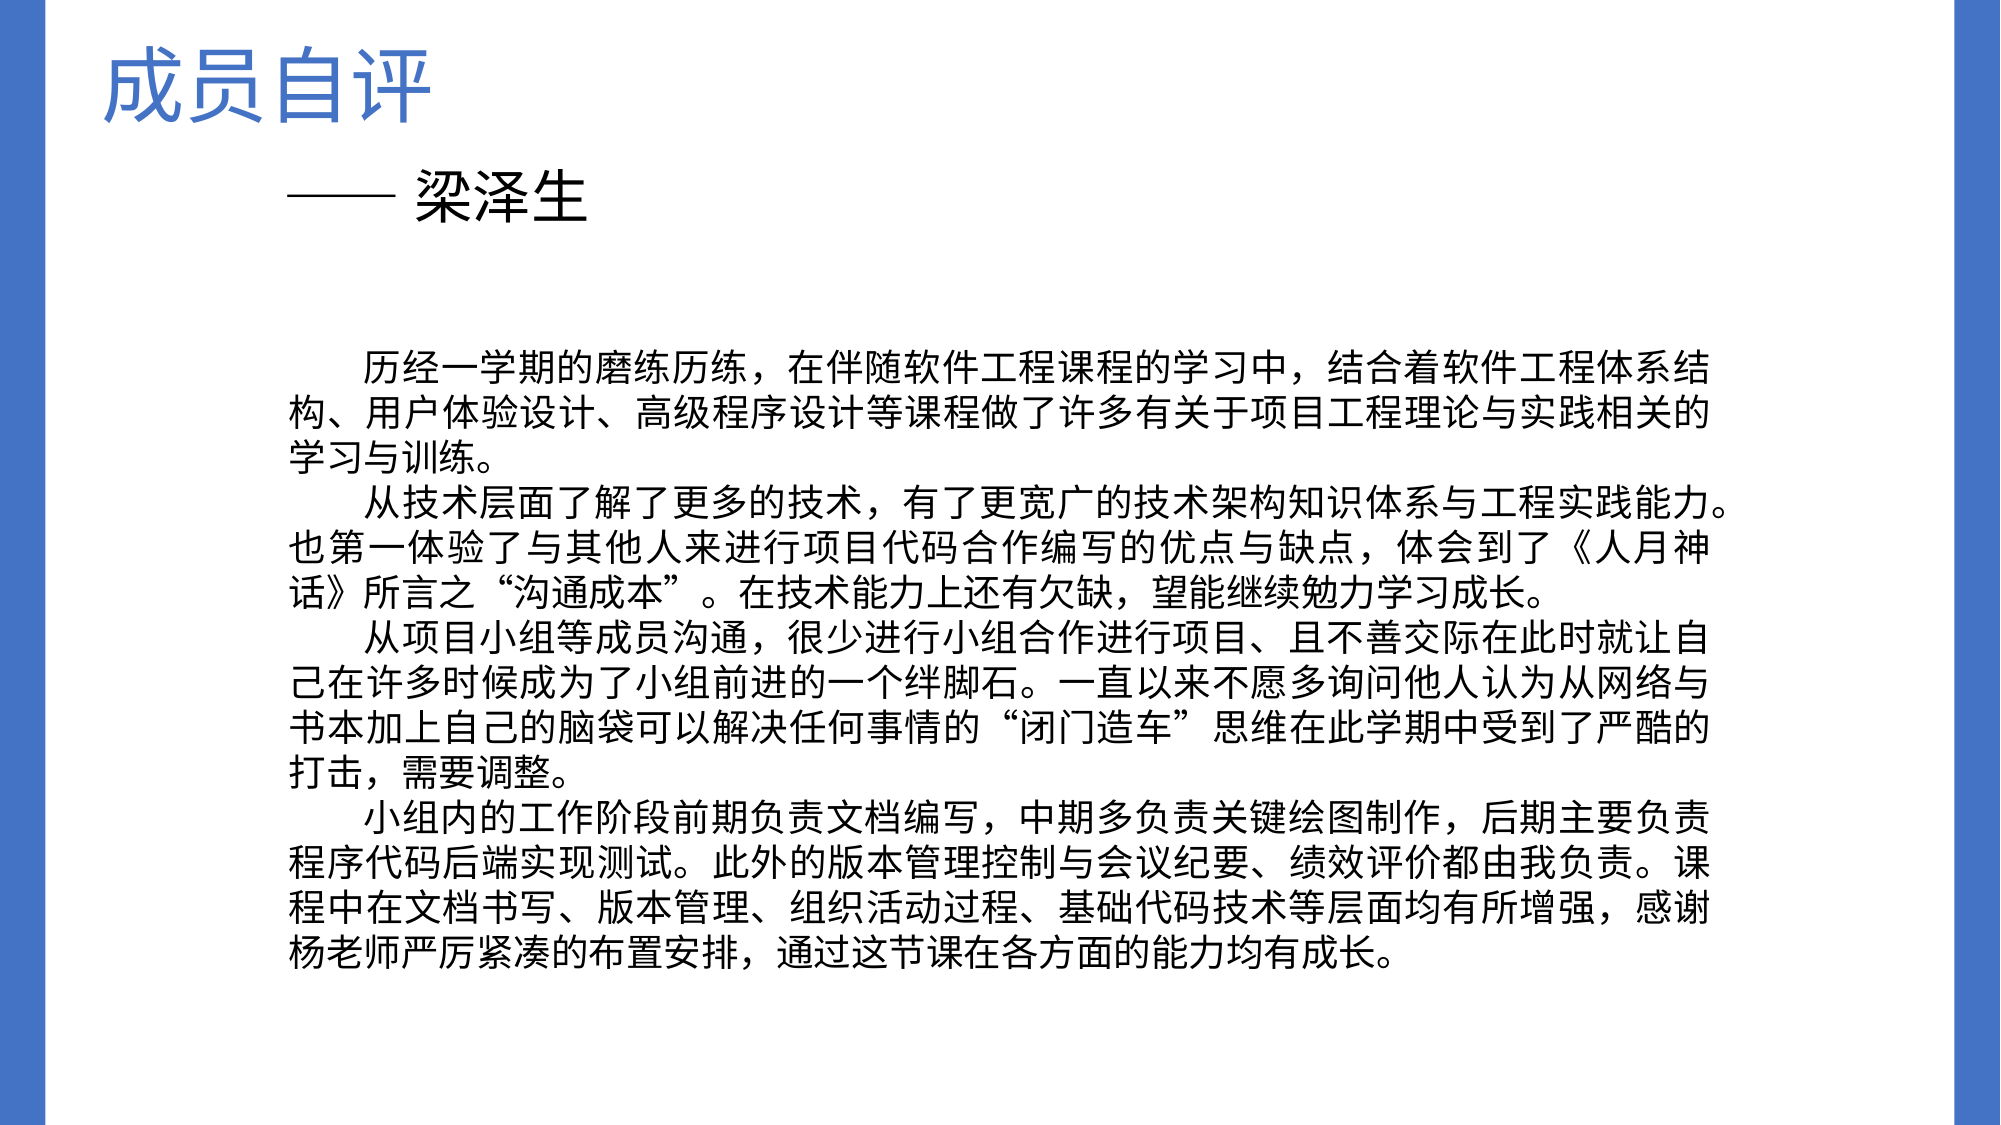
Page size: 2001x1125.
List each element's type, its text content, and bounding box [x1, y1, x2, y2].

text_box [1953, 0, 2000, 1125]
text_box 历经一学期的磨练历练，在伴随软件工程课程的学习中，结合着软件工程体系结构、用户体验设计、高级程序设计等课程做了许多有关于项目工程理论与实践相关的学习与训练。 从技术层面了解了更多的技术，有了更宽广的技术架构知识体系与工程实践能力。也第一体验了与其他人来进行项目代码合作编写的优点与缺点，体会到了《人月神话》所言之“沟通成本”。在技术能力上还有欠缺，望能继续勉力学习成长。 从项目小组等成员沟通，很少进行小组合作进行项目、且不善交际在此时就让自己在许多时候成为了小组前进的一个绊脚石。一直以来不愿多询问他人认为从网络与书本加上自己的脑袋可以解决任何事情的“闭门造车”思维在此学期中受到了严酷的打击，需要调整。 小组内的工作阶段前期负责文档编写，中期多负责关键绘图制作，后期主要负责程序代码后端实现测试。此外的版本管理控制与会议纪要、绩效评价都由我负责。课程中在文档书写、版本管理、组织活动过程、基础代码技术等层面均有所增强，感谢杨老师严厉紧凑的布置安排，通过这节课在各方面的能力均有成长。 [274, 336, 1726, 1026]
text_box 成员自评 [86, 26, 701, 141]
text_box [0, 0, 46, 1125]
text_box ——梁泽生 [269, 153, 604, 238]
